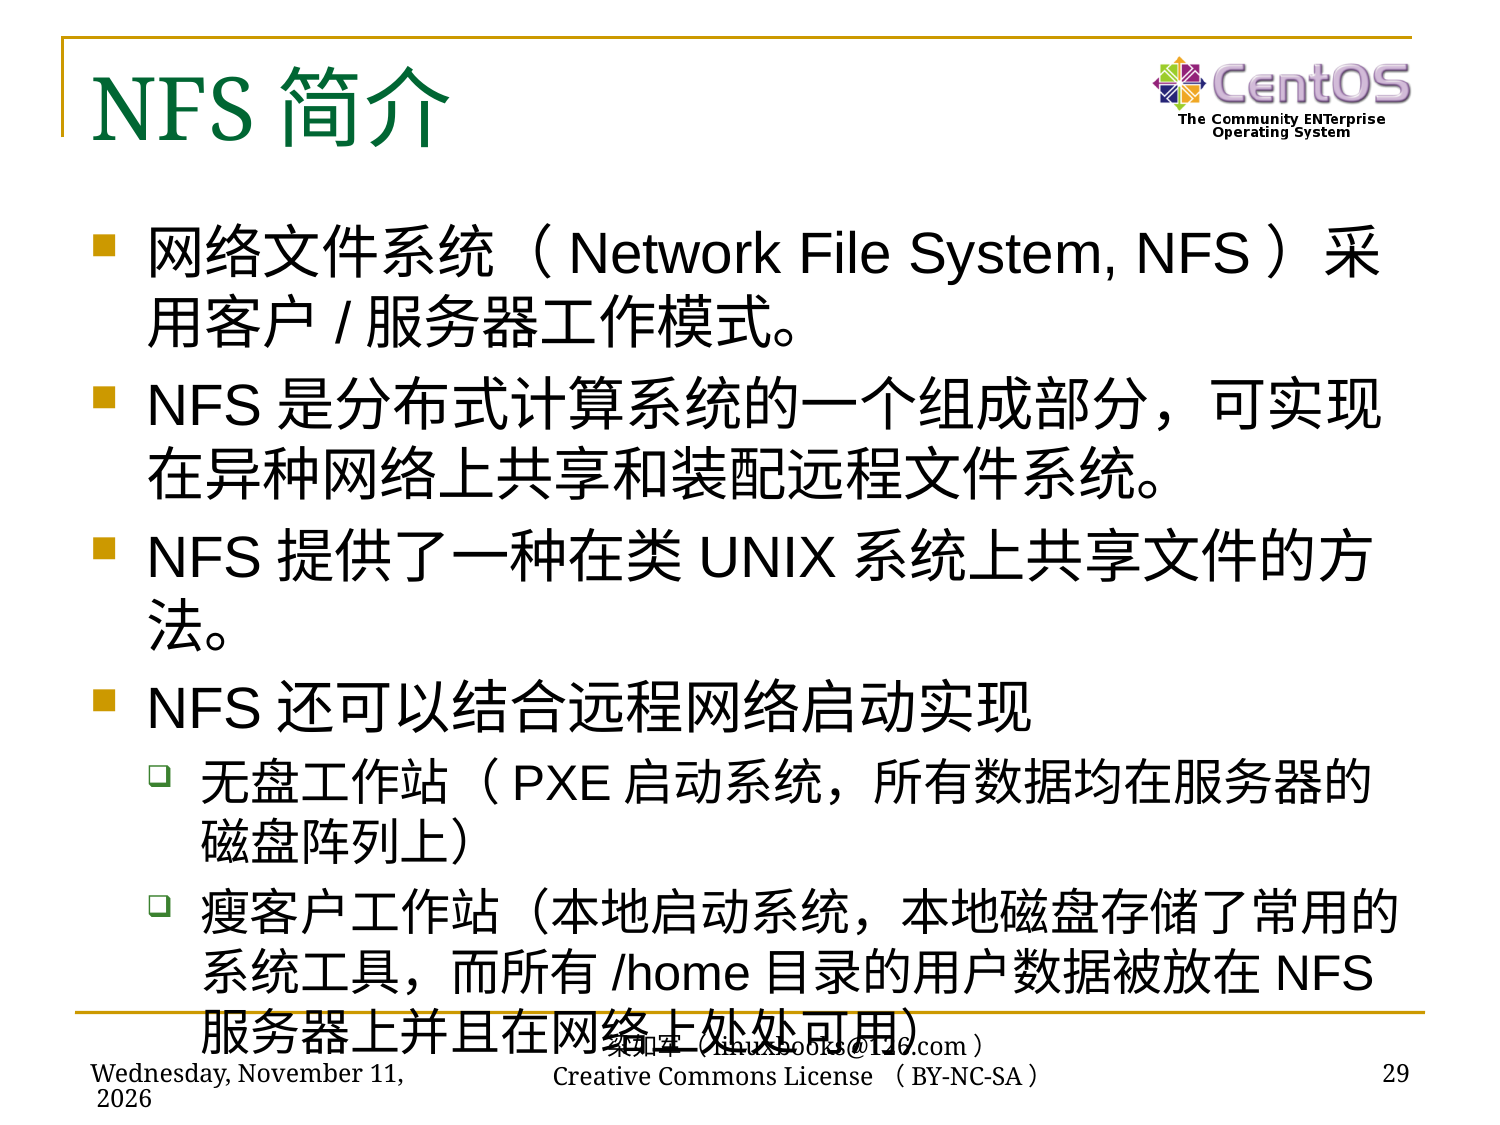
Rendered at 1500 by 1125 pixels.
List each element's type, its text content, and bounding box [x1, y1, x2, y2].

list 网络文件系统（Network File System, NFS）采用客户/服务器工作模式。 NFS是分布式计算系统的一个组成部分，可实现在异种网络上共享和装配远程文件系统。 NFS提供了一种在类UNIX系统上共享文件的方法。 NFS还可以结合远程网络启动实现 无盘工作站（PXE启动系统，所有数据均在服务器的磁盘阵列上） 瘦客户工作站（本地启动系统，本地磁盘存储了常用的系统工具，而所有/home目录的用户数据被放在NFS服务器上并且在网络上处处可用） [74, 207, 1426, 1006]
title NFS简介 [74, 45, 1426, 207]
slide_number 29 [1074, 1023, 1426, 1100]
footer 梁如军（linuxbooks@126.com） Creative Commons License（BY-NC-SA） [359, 1022, 1247, 1099]
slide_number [74, 1023, 426, 1100]
